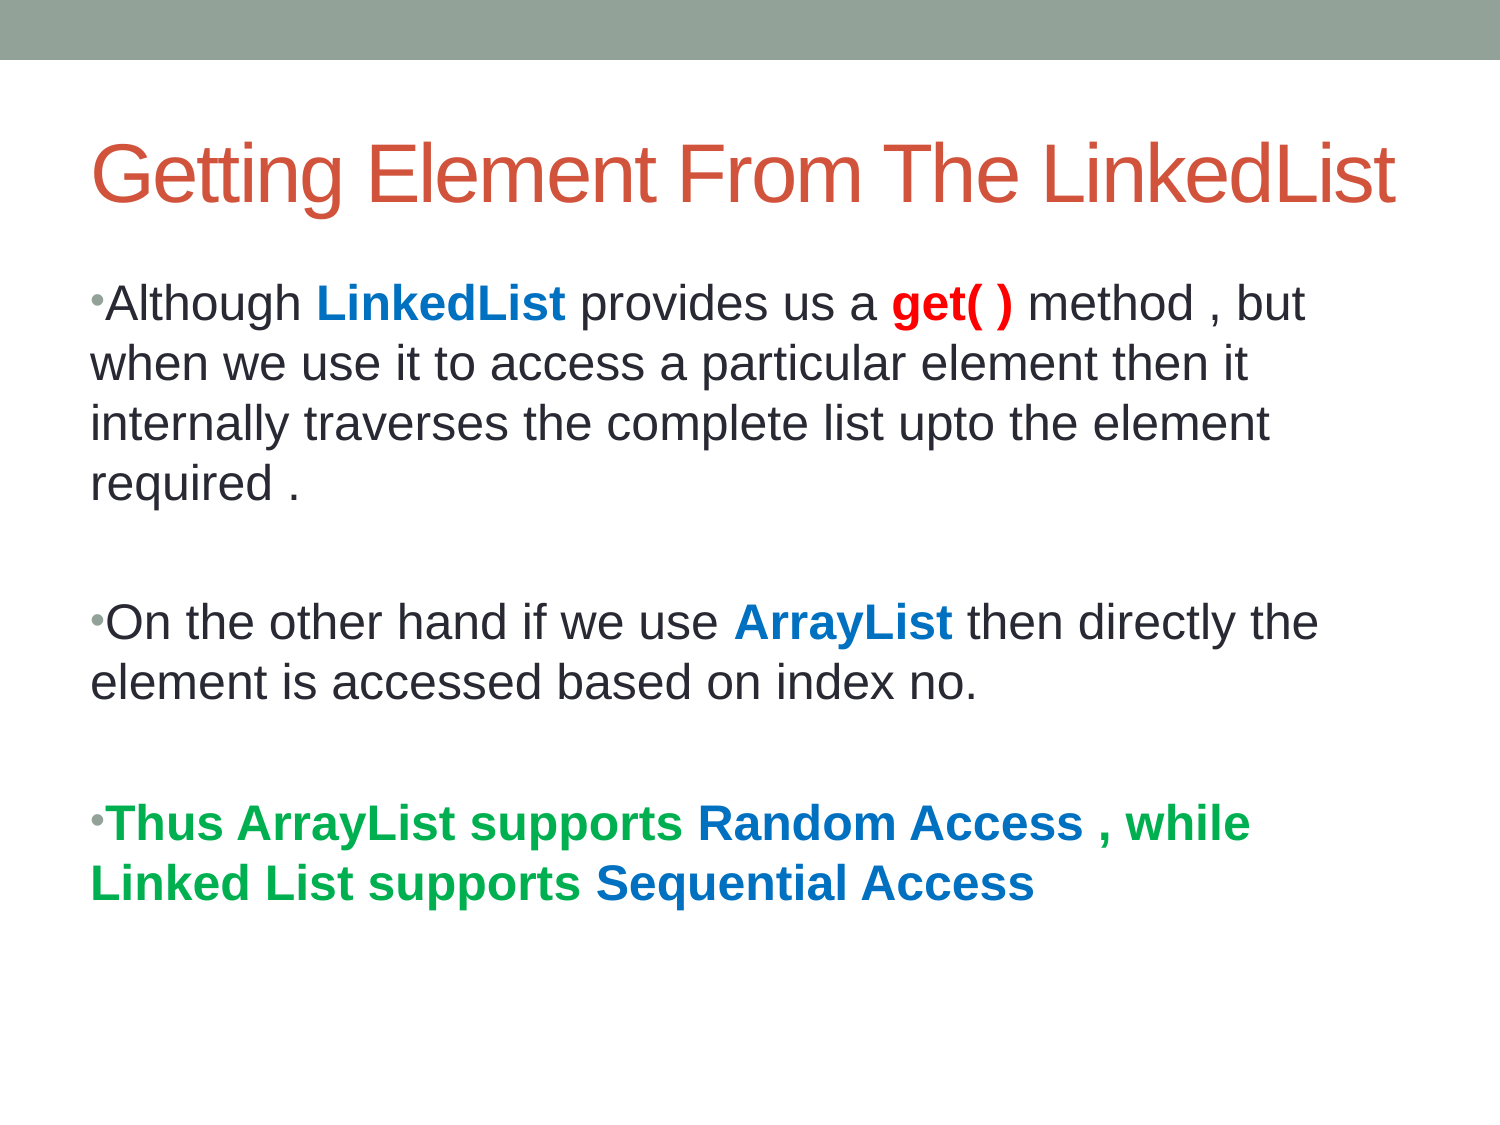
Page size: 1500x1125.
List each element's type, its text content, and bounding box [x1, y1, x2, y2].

title Getting Element From The LinkedList [75, 87, 1425, 250]
list Although LinkedList provides us a get( ) method , but when we use it to access a particular element then it internally traverses the complete list upto the element required . On the other hand if we use ArrayList then directly the element is accessed based on index no. Thus ArrayList supports Random Access , while Linked List supports Sequential Access [75, 262, 1425, 1063]
